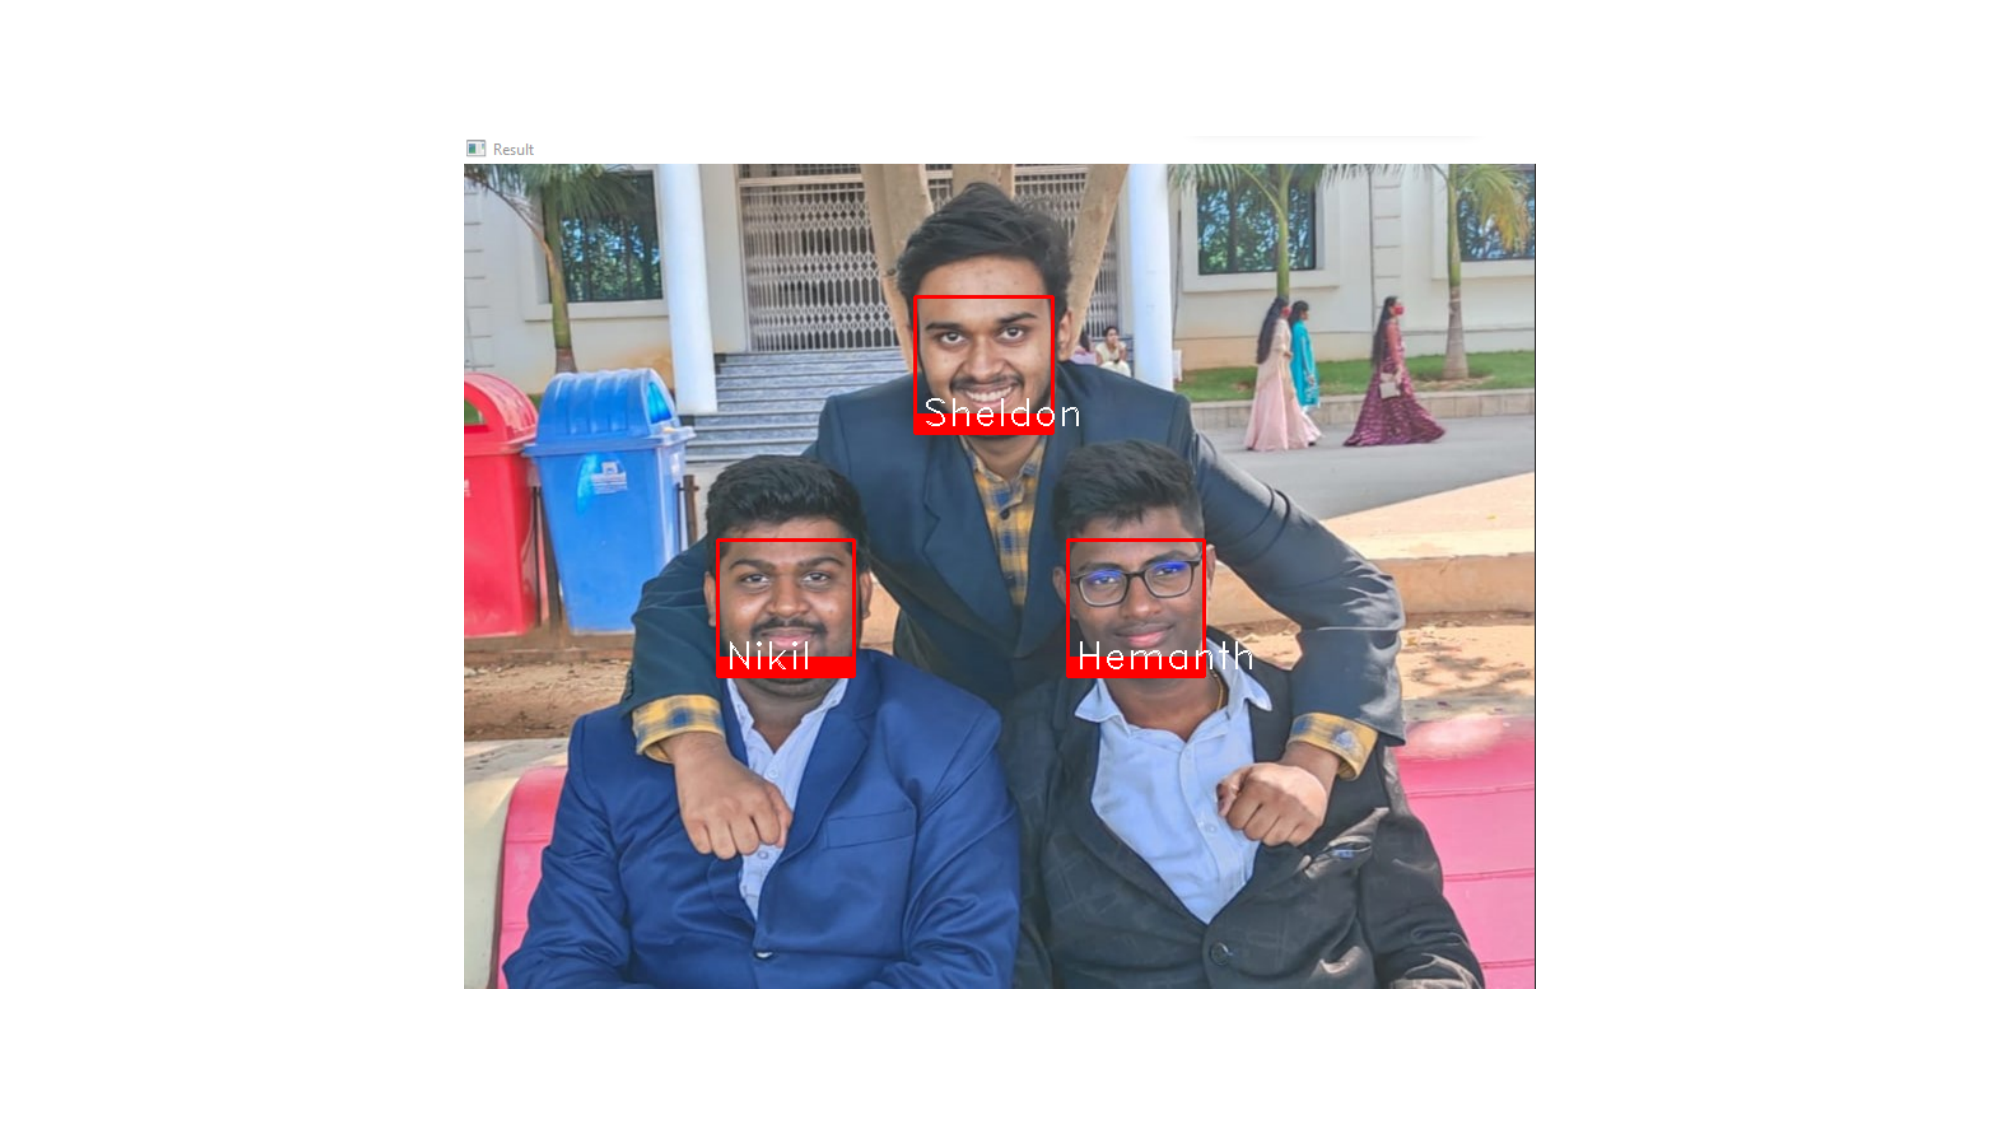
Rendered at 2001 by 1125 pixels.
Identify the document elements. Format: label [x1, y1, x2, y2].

picture [464, 136, 1536, 989]
